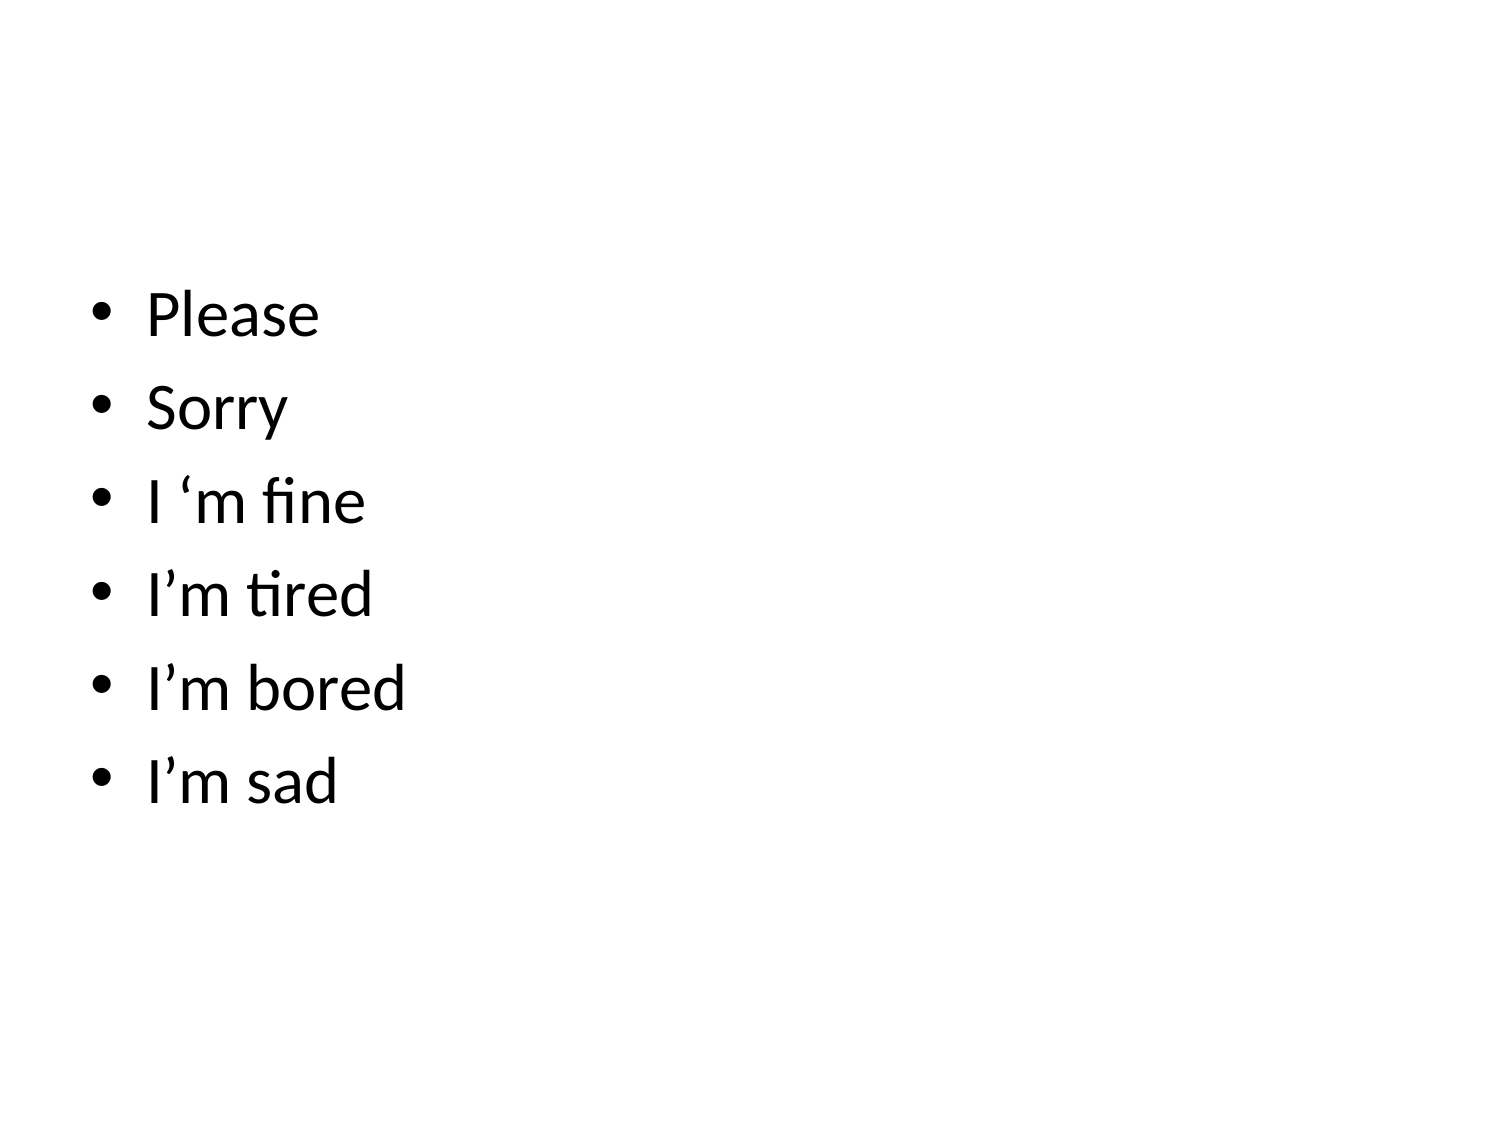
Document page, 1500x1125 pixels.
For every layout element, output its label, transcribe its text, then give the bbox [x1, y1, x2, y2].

list Please Sorry I ‘m fine I’m tired I’m bored I’m sad [75, 262, 1425, 1005]
